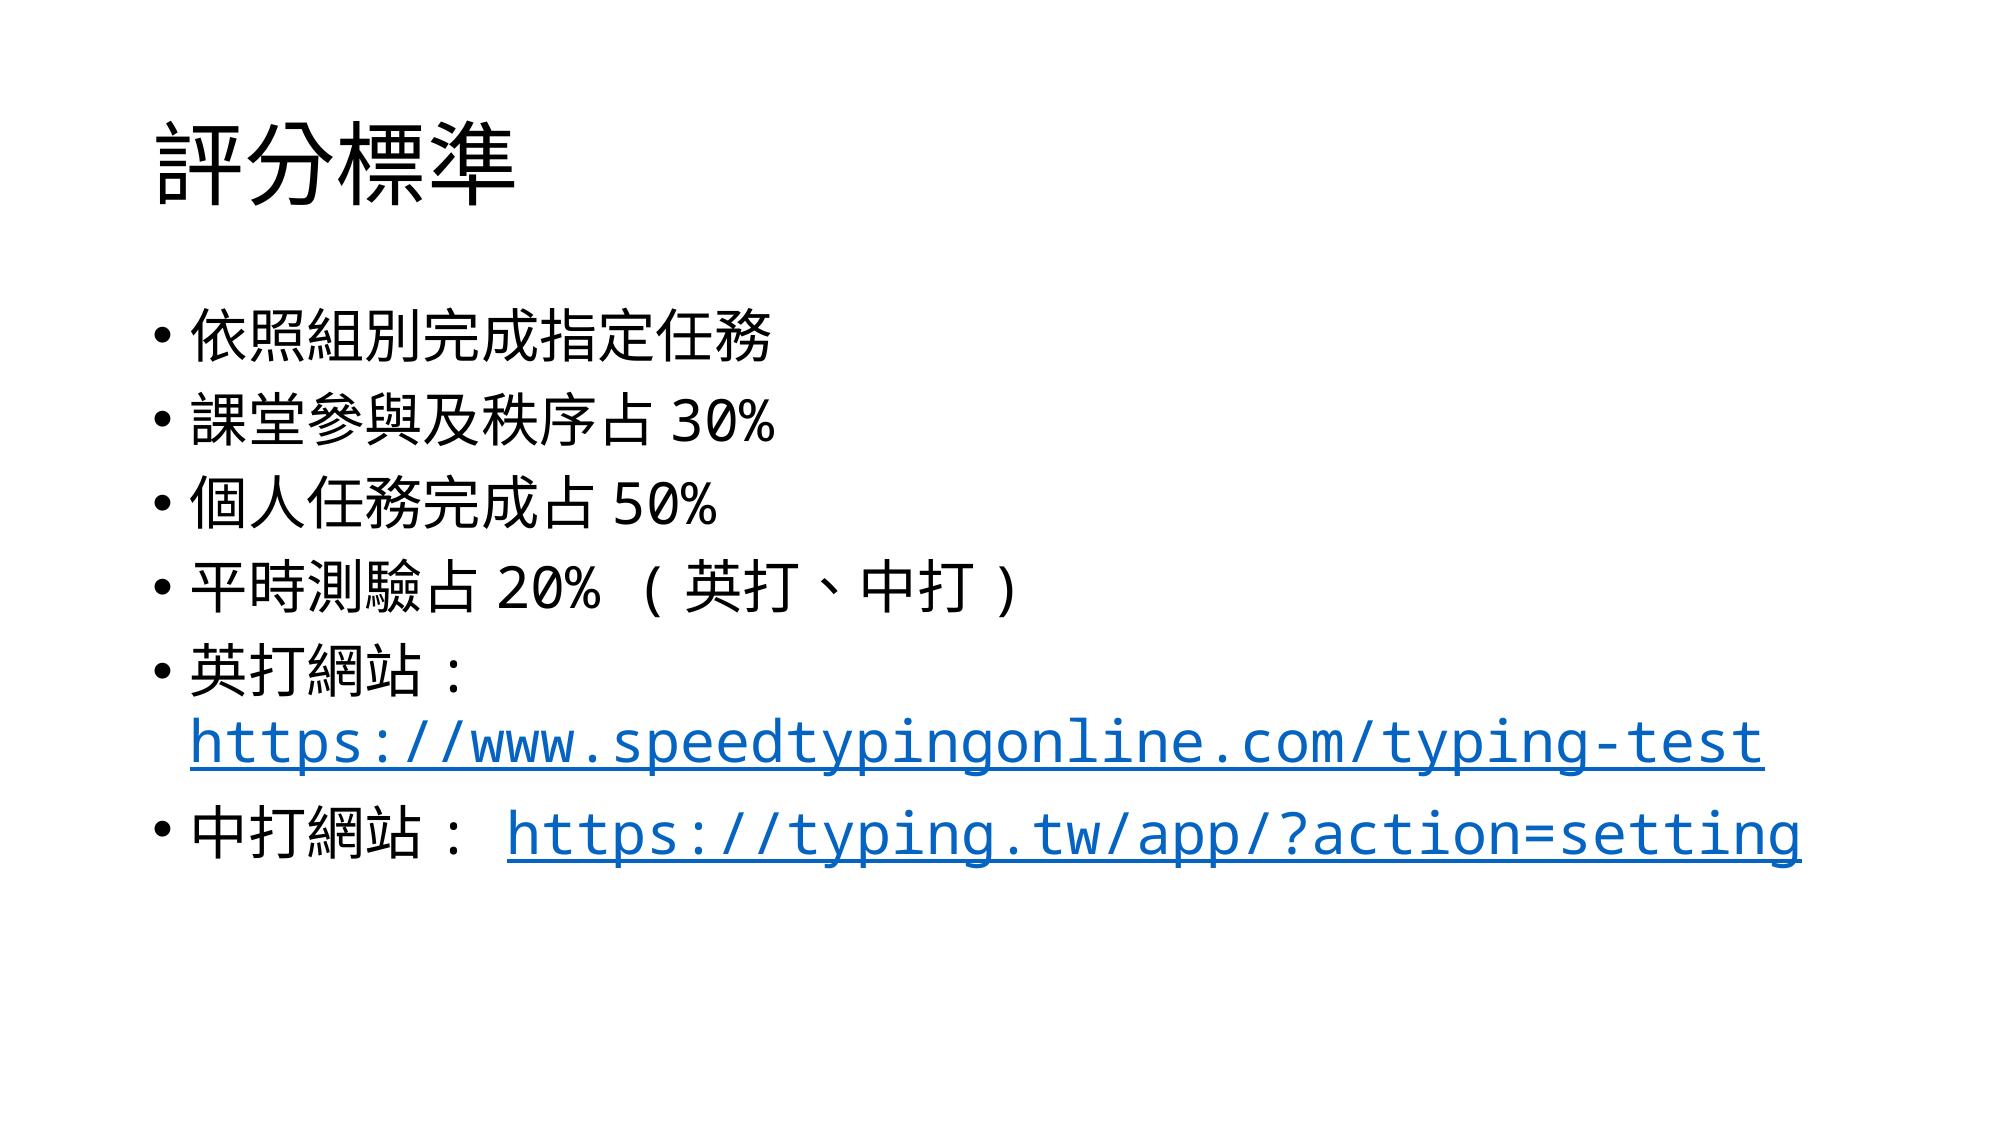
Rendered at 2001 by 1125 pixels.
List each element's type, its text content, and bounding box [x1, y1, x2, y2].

title 評分標準 [137, 59, 1863, 278]
list 依照組別完成指定任務 課堂參與及秩序占30% 個人任務完成占50% 平時測驗占20% (英打、中打) 英打網站: https://www.speedtypingonline.com/typing-test 中打網站: https://typing.tw/app/?action=setting [137, 299, 1863, 1014]
